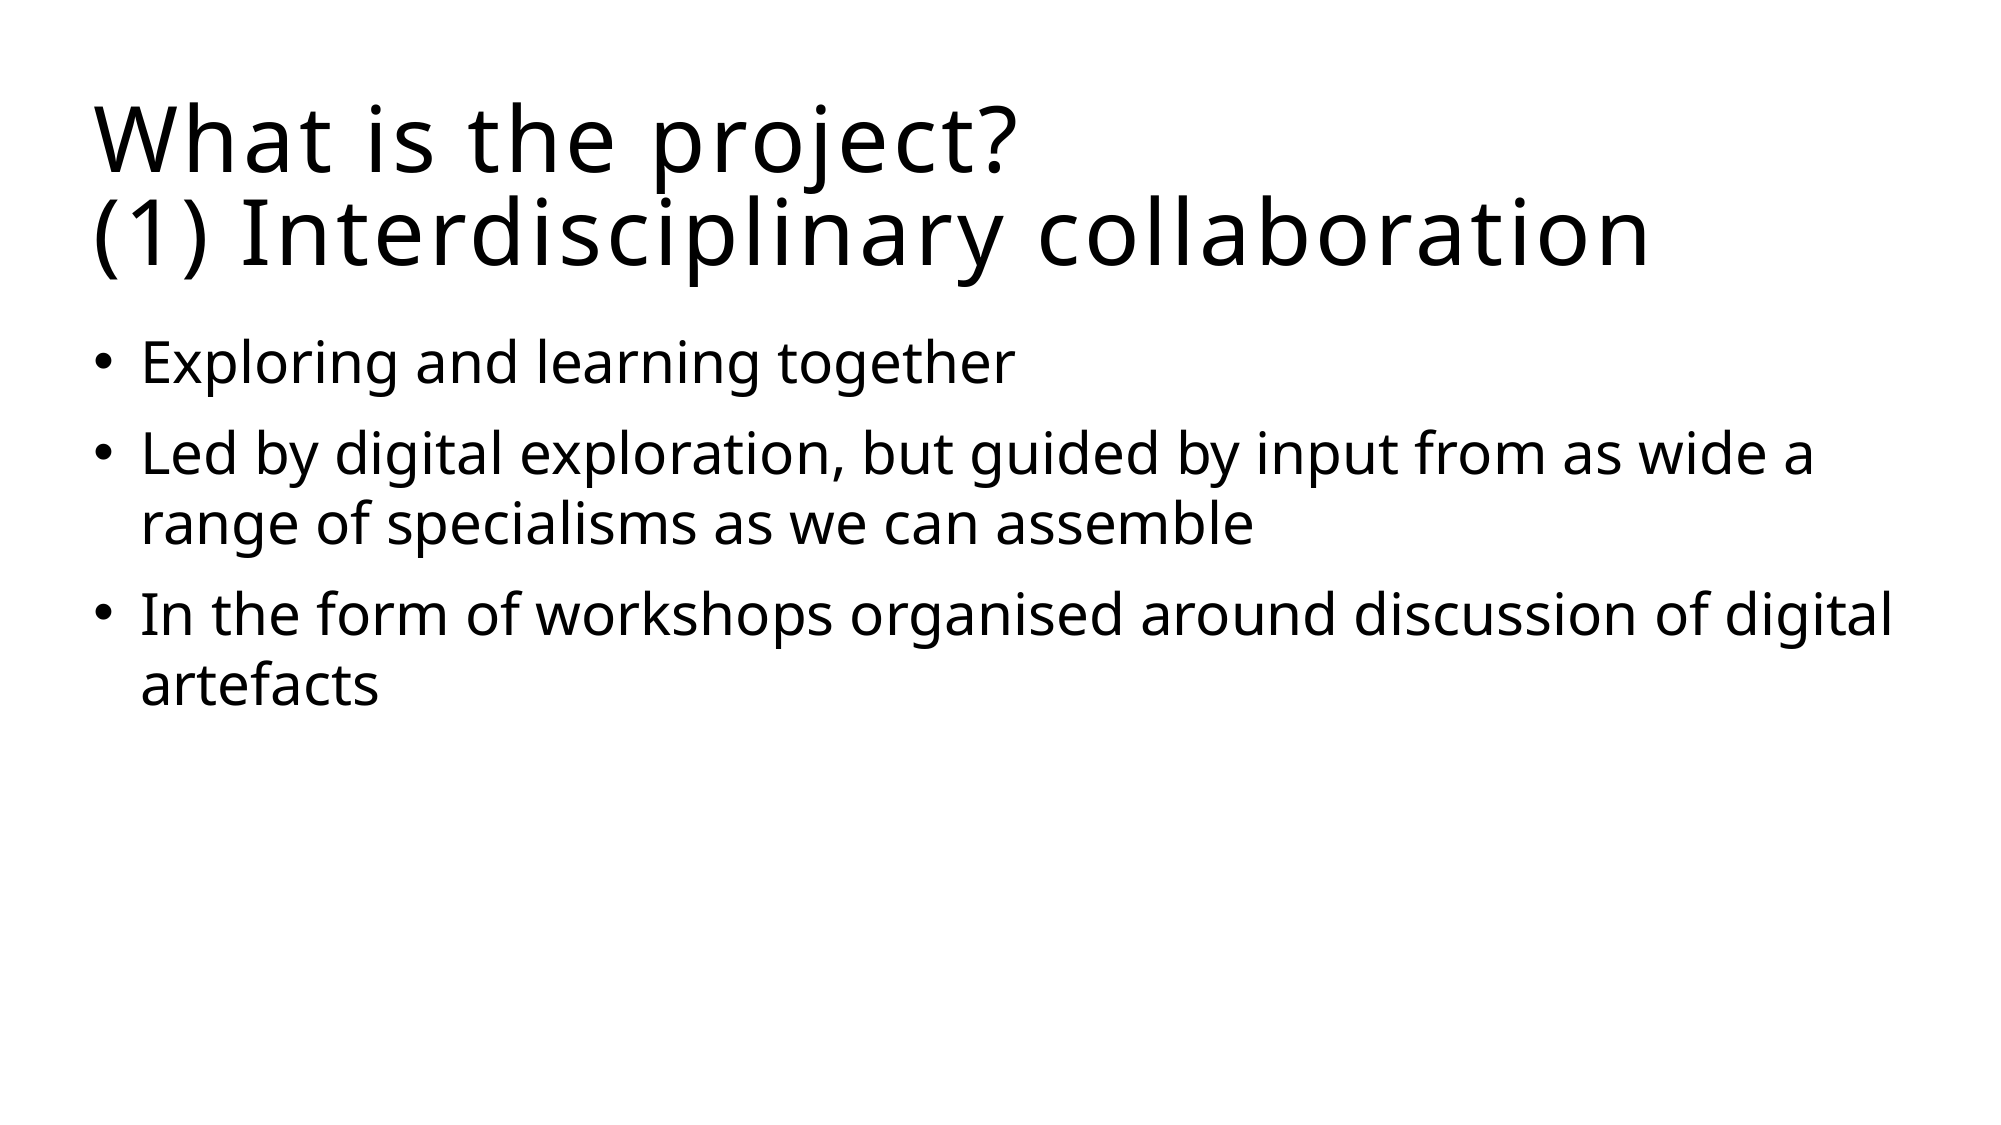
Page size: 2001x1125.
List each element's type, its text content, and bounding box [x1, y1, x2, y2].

title What is the project? (1) Interdisciplinary collaboration [93, 97, 1929, 278]
list Exploring and learning together Led by digital exploration, but guided by input from as wide a range of specialisms as we can assemble In the form of workshops organised around discussion of digital artefacts [93, 325, 1908, 997]
